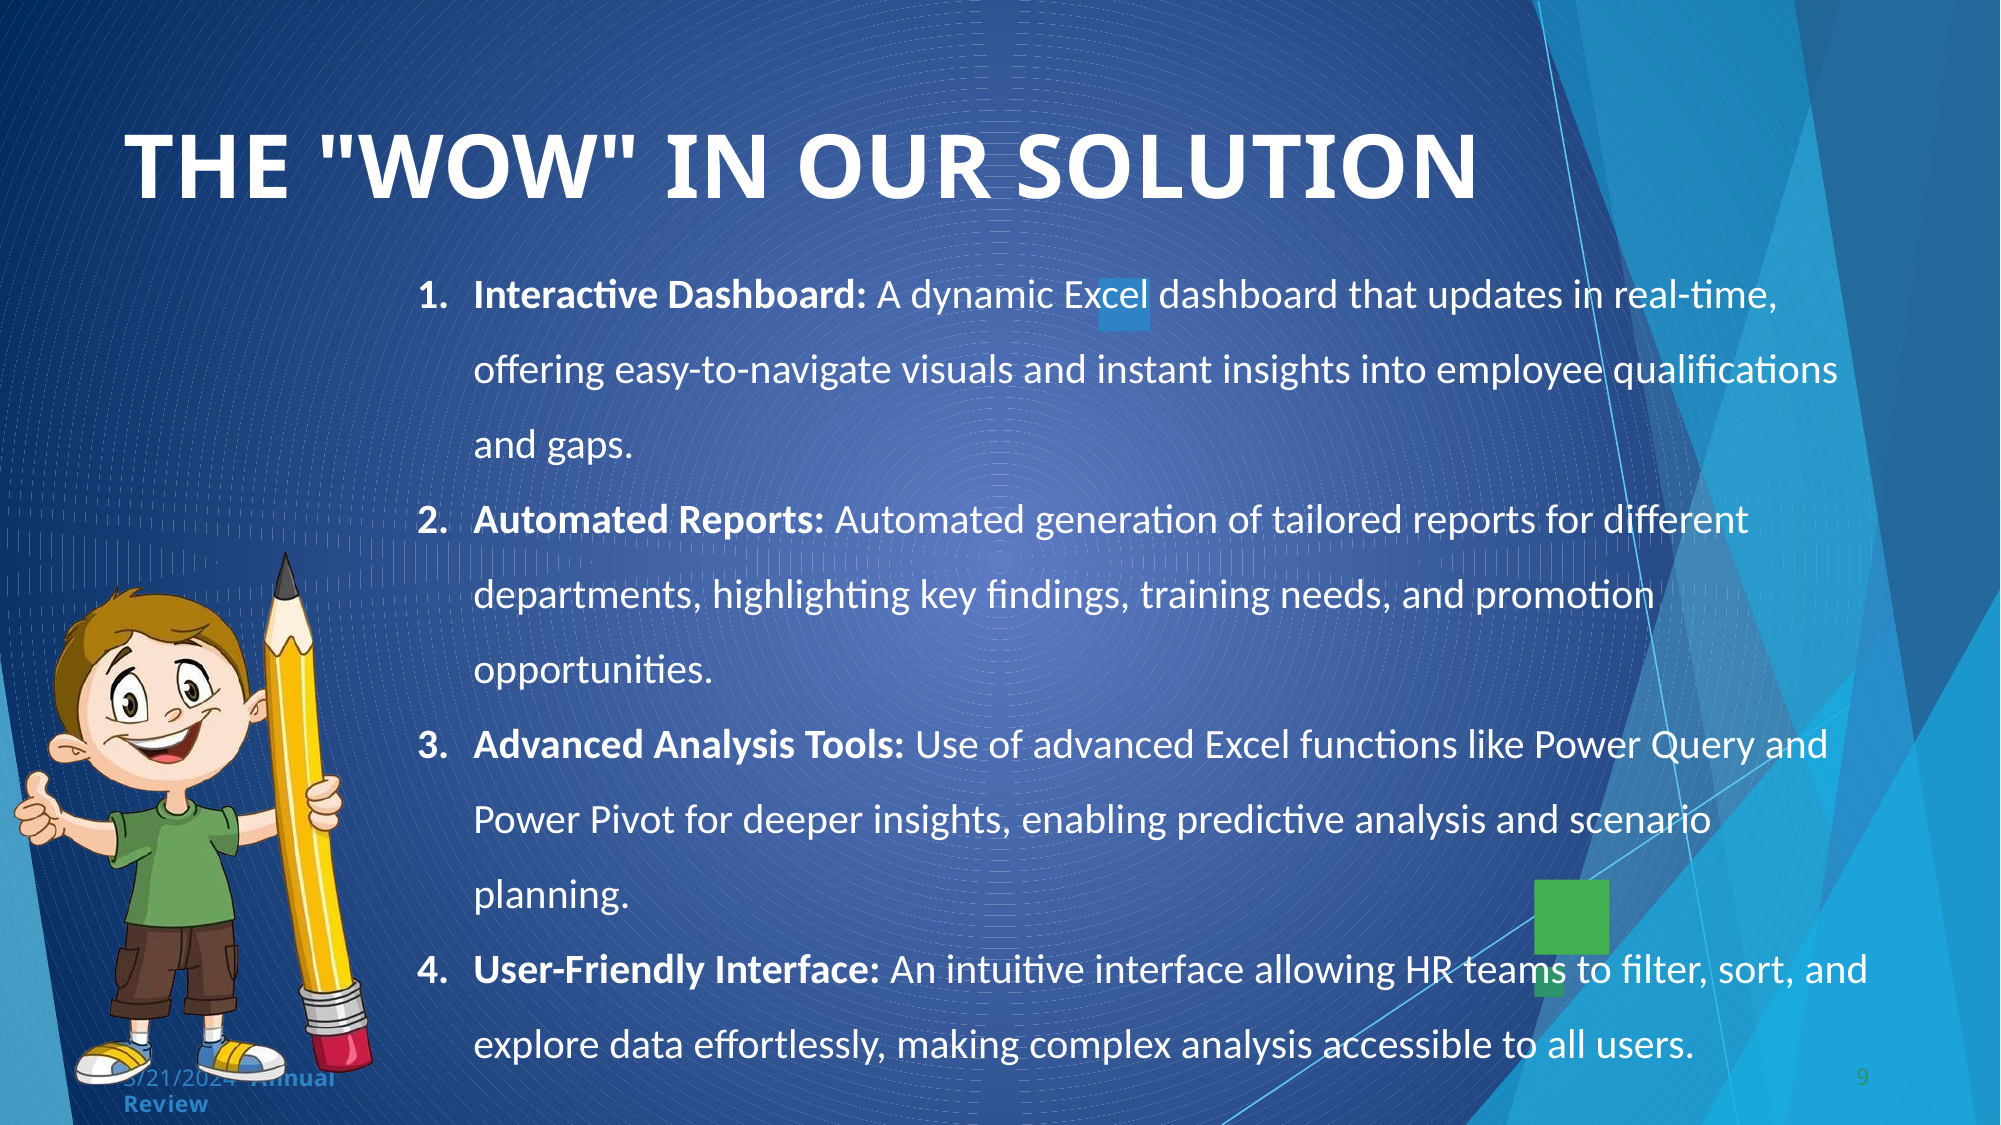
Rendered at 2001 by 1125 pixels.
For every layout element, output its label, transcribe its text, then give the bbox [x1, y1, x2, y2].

text_box 3/21/2024 Annual Review [123, 1063, 402, 1118]
text_box Interactive Dashboard: A dynamic Excel dashboard that updates in real-time, offering easy-to-navigate visuals and instant insights into employee qualifications and gaps. Automated Reports: Automated generation of tailored reports for different departments, highlighting key findings, training needs, and promotion opportunities. Advanced Analysis Tools: Use of advanced Excel functions like Power Query and Power Pivot for deeper insights, enabling predictive analysis and scenario planning. User-Friendly Interface: An intuitive interface allowing HR teams to filter, sort, and explore data effortlessly, making complex analysis accessible to all users. [402, 234, 1891, 1125]
picture [0, 550, 386, 1085]
title THE "WOW" IN OUR SOLUTION [121, 107, 1513, 298]
